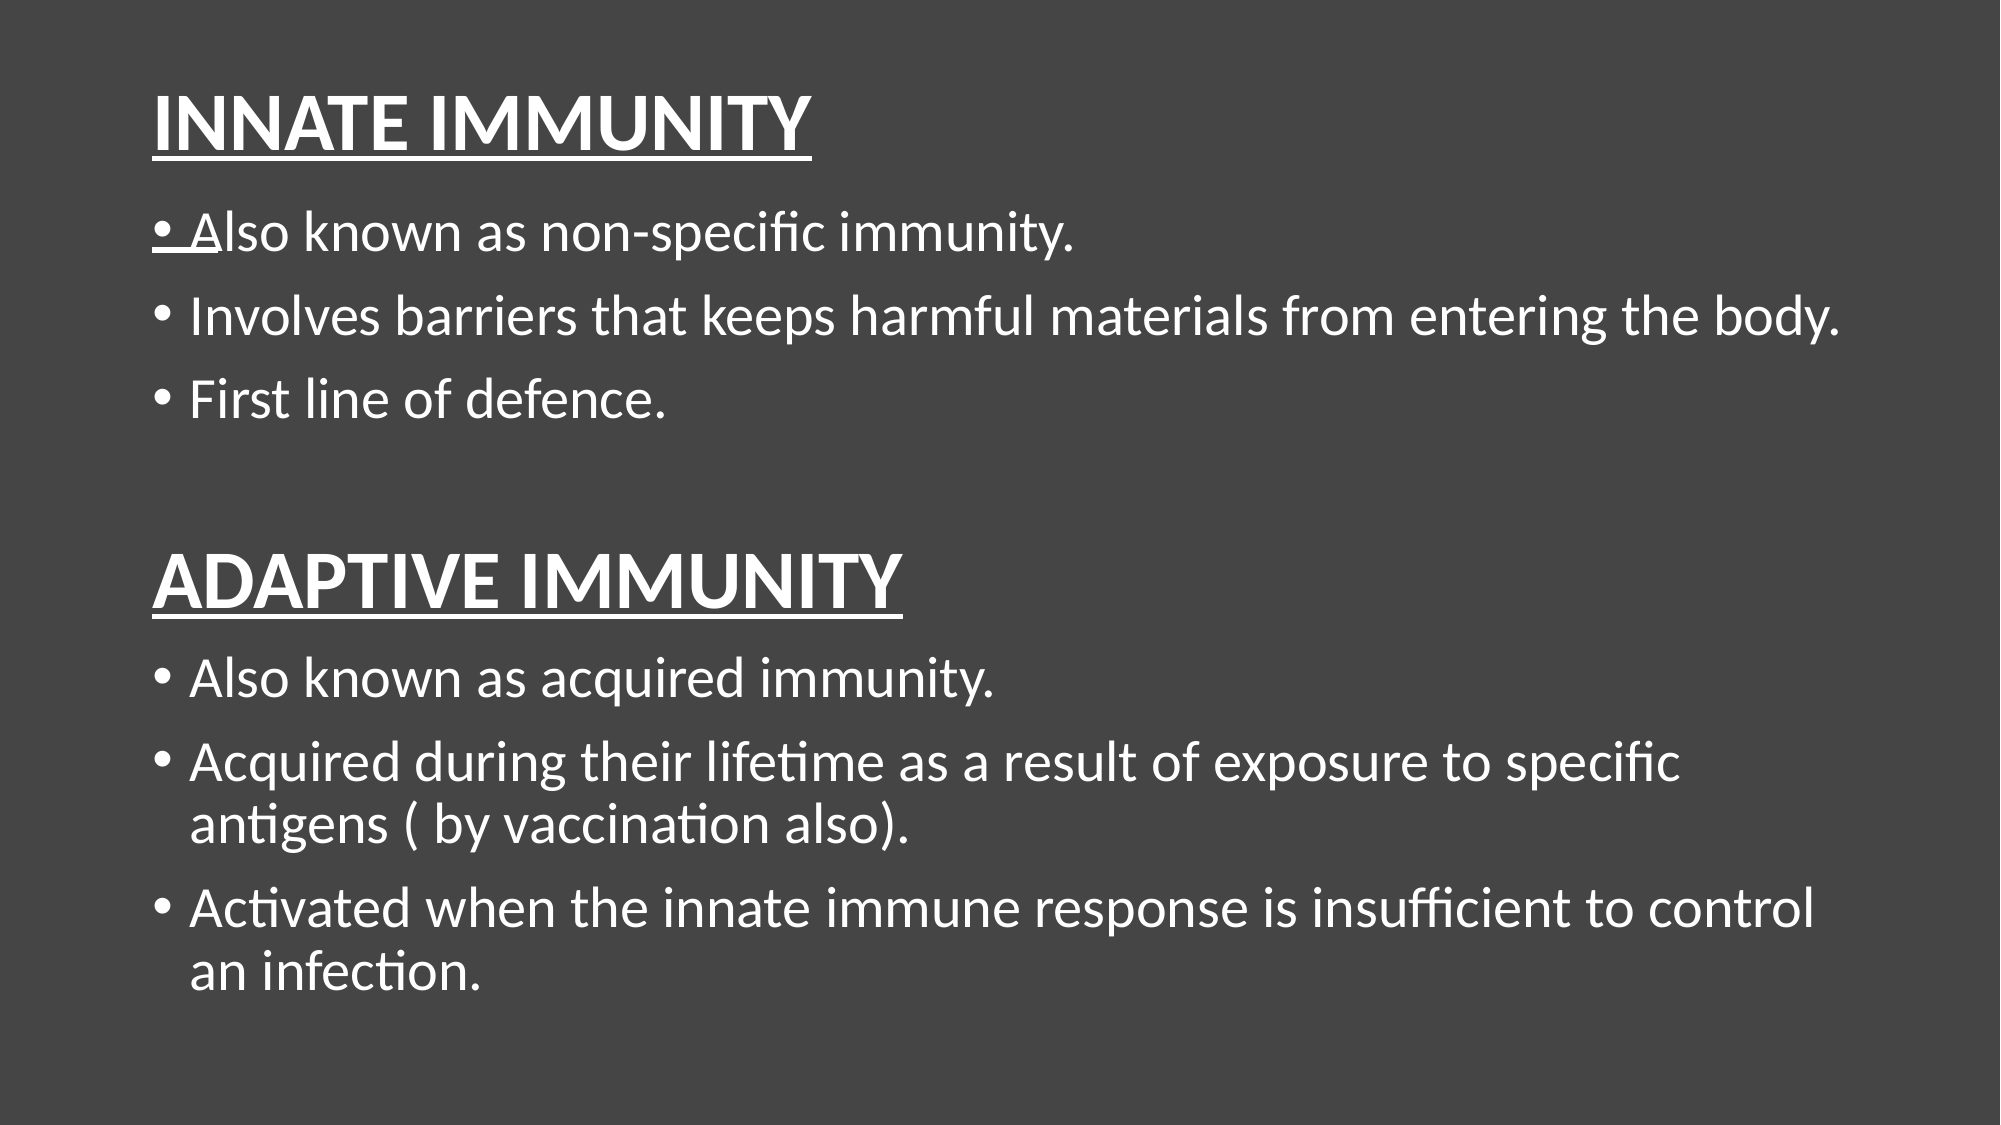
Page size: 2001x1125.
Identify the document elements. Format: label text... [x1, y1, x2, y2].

list Also known as non-specific immunity. Involves barriers that keeps harmful materials from entering the body. First line of defence. ADAPTIVE IMMUNITY Also known as acquired immunity. Acquired during their lifetime as a result of exposure to specific antigens ( by vaccination also). Activated when the innate immune response is insufficient to control an infection. [137, 193, 1863, 1014]
title INNATE IMMUNITY [137, 59, 1863, 193]
